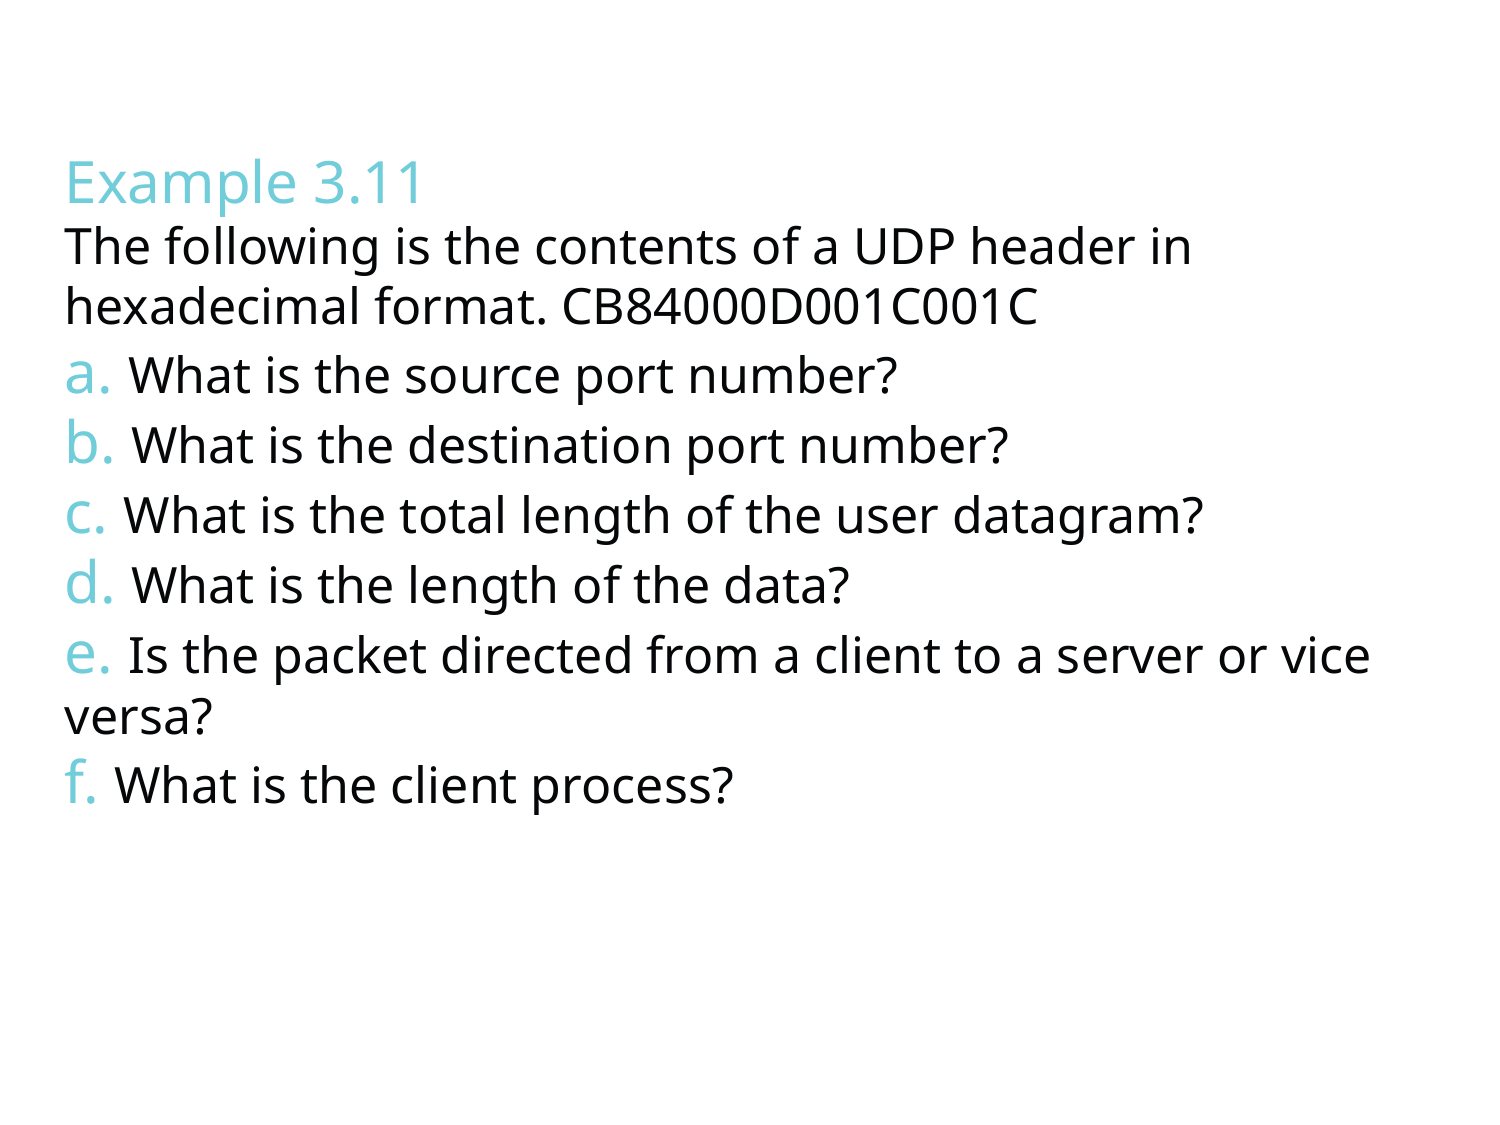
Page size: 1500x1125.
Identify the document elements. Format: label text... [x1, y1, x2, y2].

text_box Example 3.11 The following is the contents of a UDP header in hexadecimal format. CB84000D001C001C a. What is the source port number? b. What is the destination port number? c. What is the total length of the user datagram? d. What is the length of the data? e. Is the packet directed from a client to a server or vice versa? f. What is the client process? [50, 137, 1438, 868]
